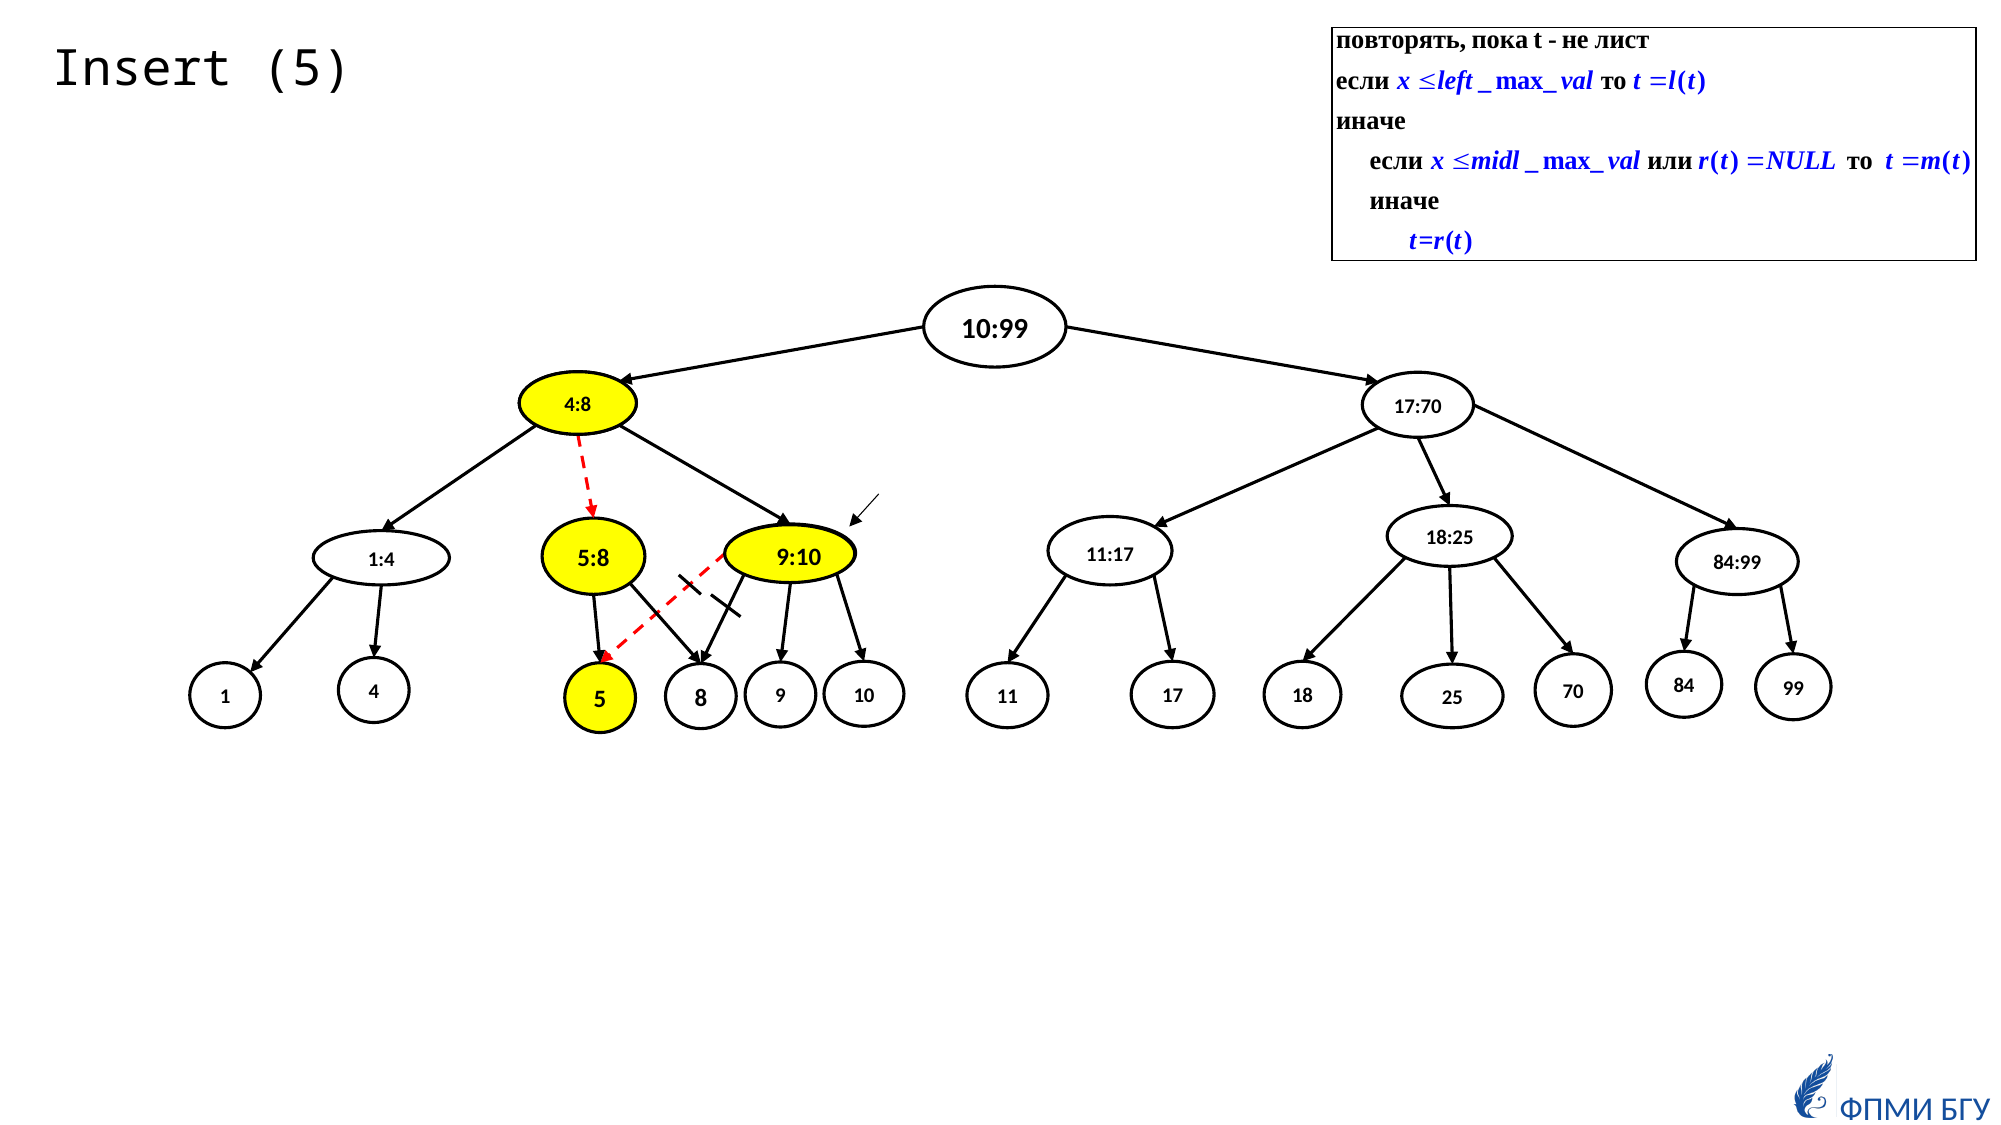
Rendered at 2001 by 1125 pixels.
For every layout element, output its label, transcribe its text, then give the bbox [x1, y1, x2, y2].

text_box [1066, 326, 1379, 382]
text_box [1302, 557, 1406, 662]
text_box 17 [1130, 660, 1216, 729]
text_box 84:99 [1675, 527, 1800, 596]
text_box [619, 326, 924, 381]
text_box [836, 573, 864, 662]
text_box 11 [965, 661, 1050, 729]
text_box 11:17 [1046, 515, 1174, 586]
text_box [619, 425, 791, 525]
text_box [780, 583, 791, 662]
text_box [1332, 28, 1976, 260]
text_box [250, 576, 334, 673]
text_box 18 [1263, 660, 1343, 729]
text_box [1449, 566, 1453, 665]
text_box 1 [188, 661, 262, 729]
text_box 5 [563, 662, 637, 734]
text_box 4:8 [518, 370, 638, 436]
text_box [1153, 427, 1379, 527]
text_box 84 [1645, 650, 1723, 719]
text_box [710, 594, 741, 617]
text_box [1153, 574, 1173, 662]
text_box Insert (5) [36, 28, 485, 103]
text_box 70 [1534, 652, 1613, 728]
text_box 4 [337, 656, 411, 724]
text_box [678, 574, 701, 583]
picture [1793, 1053, 1837, 1118]
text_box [724, 517, 855, 583]
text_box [381, 425, 537, 531]
text_box 1:4 [312, 529, 451, 586]
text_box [849, 493, 879, 527]
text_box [629, 583, 701, 664]
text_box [1473, 404, 1738, 529]
text_box 18:25 [1386, 504, 1514, 568]
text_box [1493, 557, 1574, 654]
text_box 8 [664, 664, 738, 730]
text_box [600, 552, 726, 663]
text_box 9 [744, 661, 817, 729]
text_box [1780, 584, 1794, 654]
text_box ФПМИ БГУ [1830, 1087, 2000, 1125]
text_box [1417, 437, 1450, 506]
text_box 25 [1400, 663, 1505, 729]
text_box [1684, 584, 1695, 652]
text_box 17:70 [1361, 371, 1475, 439]
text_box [1007, 574, 1067, 663]
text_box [593, 594, 601, 663]
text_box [373, 584, 382, 658]
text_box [701, 583, 745, 664]
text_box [577, 434, 594, 519]
text_box 10:99 [922, 285, 1067, 369]
text_box 5:8 [541, 517, 646, 596]
text_box 99 [1754, 652, 1833, 721]
text_box 10 [822, 660, 905, 728]
